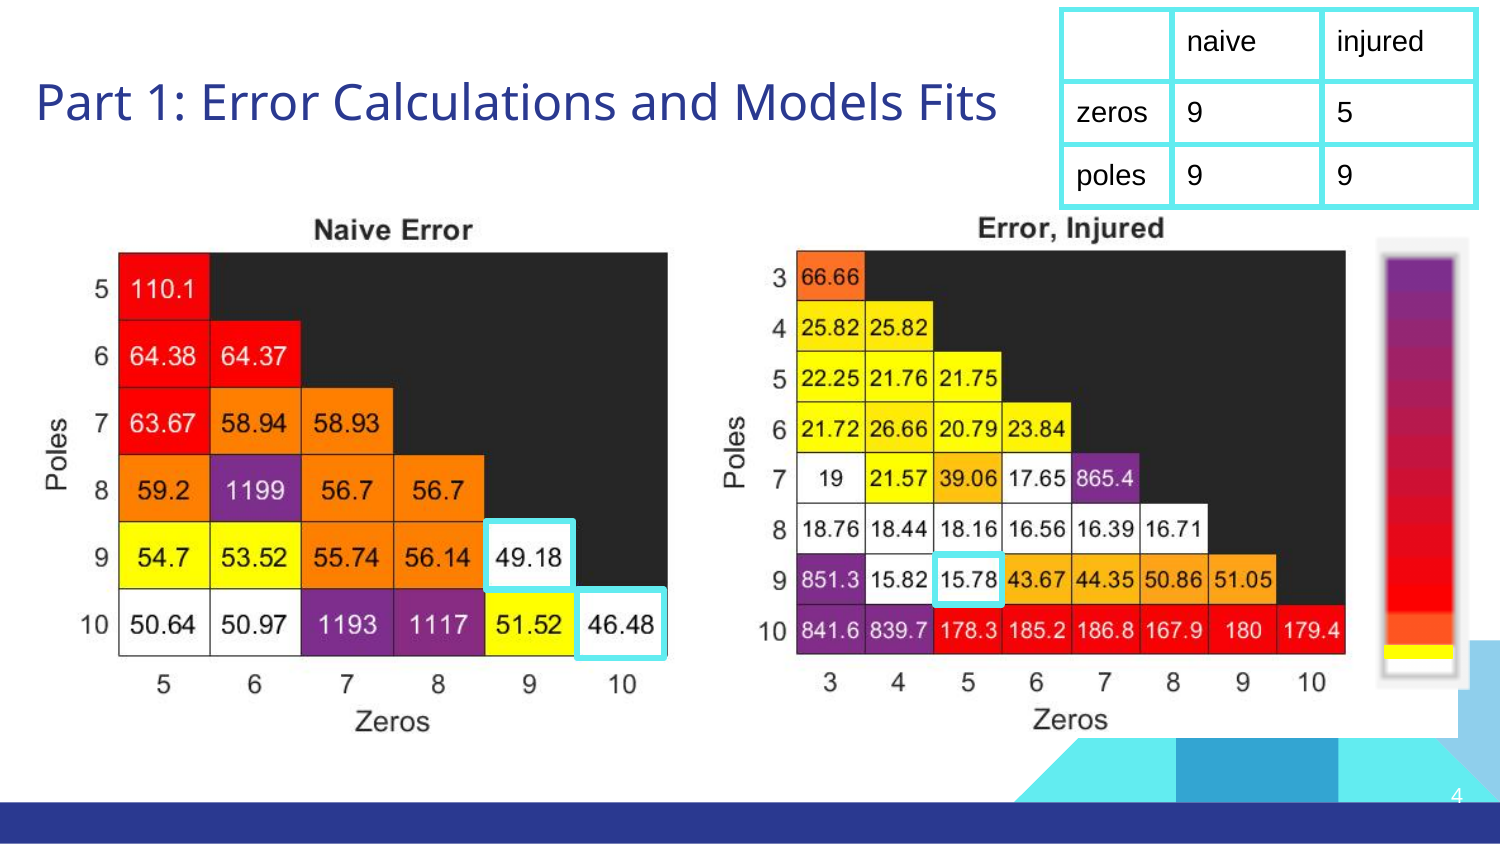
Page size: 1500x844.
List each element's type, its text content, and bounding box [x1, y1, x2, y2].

table_cell 5 [1325, 84, 1473, 142]
table_cell 9 [1175, 147, 1319, 203]
table_cell 9 [1175, 84, 1319, 142]
slide_number ‹#› [1387, 762, 1478, 828]
table_header [1064, 12, 1169, 79]
table_cell 9 [1325, 147, 1473, 204]
picture [26, 196, 1500, 745]
table_header naive [1175, 12, 1319, 79]
table_cell zeros [1064, 84, 1169, 142]
table_header injured [1325, 12, 1473, 79]
table_cell poles [1064, 147, 1169, 203]
title Part 1: Error Calculations and Models Fits [20, 55, 1059, 150]
